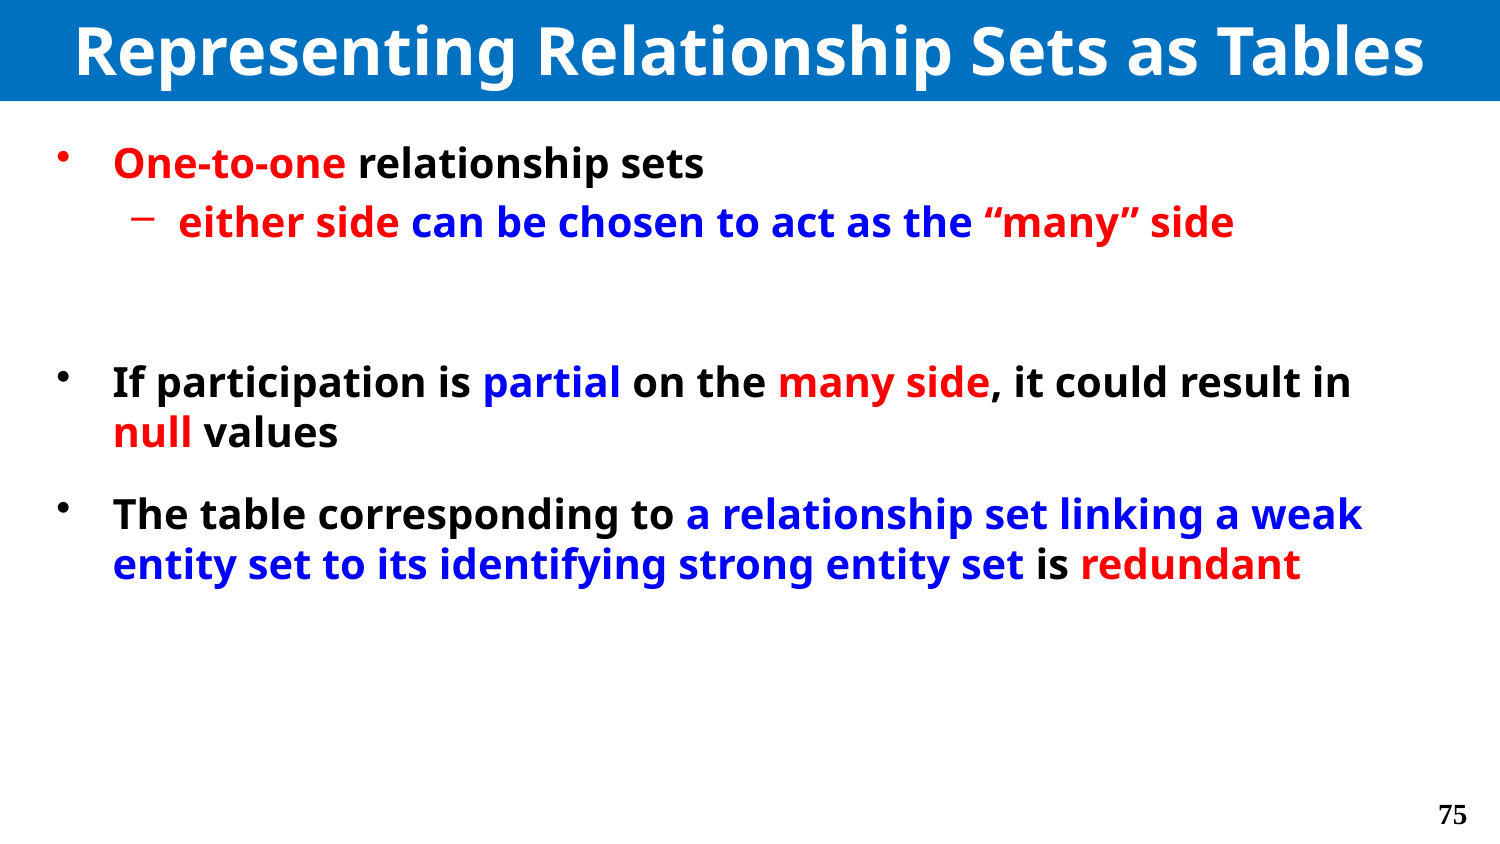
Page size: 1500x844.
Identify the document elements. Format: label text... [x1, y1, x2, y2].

list One-to-one relationship sets either side can be chosen to act as the “many” side If participation is partial on the many side, it could result in null values The table corresponding to a relationship set linking a weak entity set to its identifying strong entity set is redundant [41, 129, 1447, 754]
title Representing Relationship Sets as Tables [0, 0, 1500, 102]
